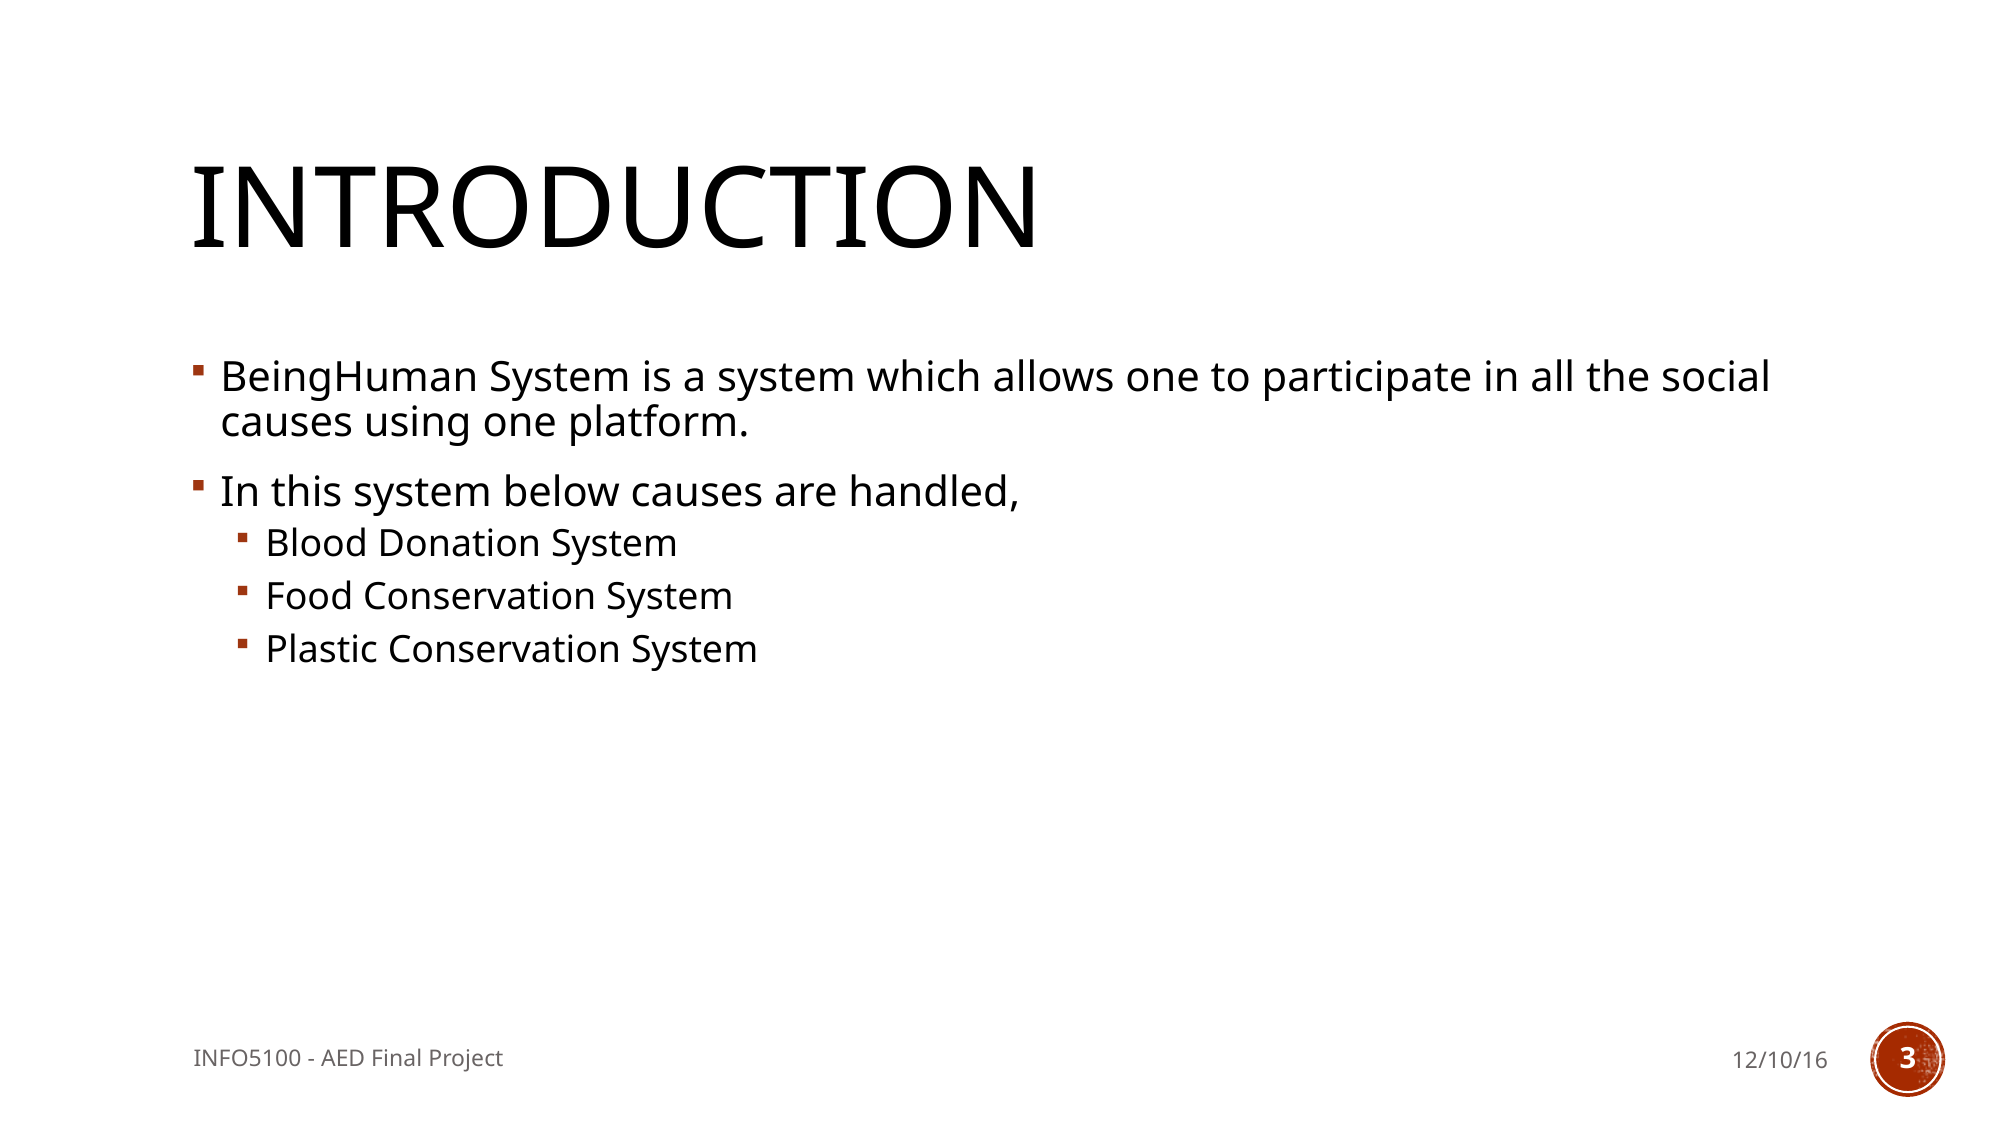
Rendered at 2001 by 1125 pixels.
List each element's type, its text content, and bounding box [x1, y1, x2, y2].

slide_number 3 [1855, 1028, 1961, 1089]
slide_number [1306, 1028, 1844, 1089]
footer INFO5100 - AED Final Project [178, 1028, 1217, 1089]
list BeingHuman System is a system which allows one to participate in all the social causes using one platform. In this system below causes are handled, Blood Donation System Food Conservation System Plastic Conservation System [175, 348, 1826, 1013]
title Introduction [175, 79, 1826, 344]
